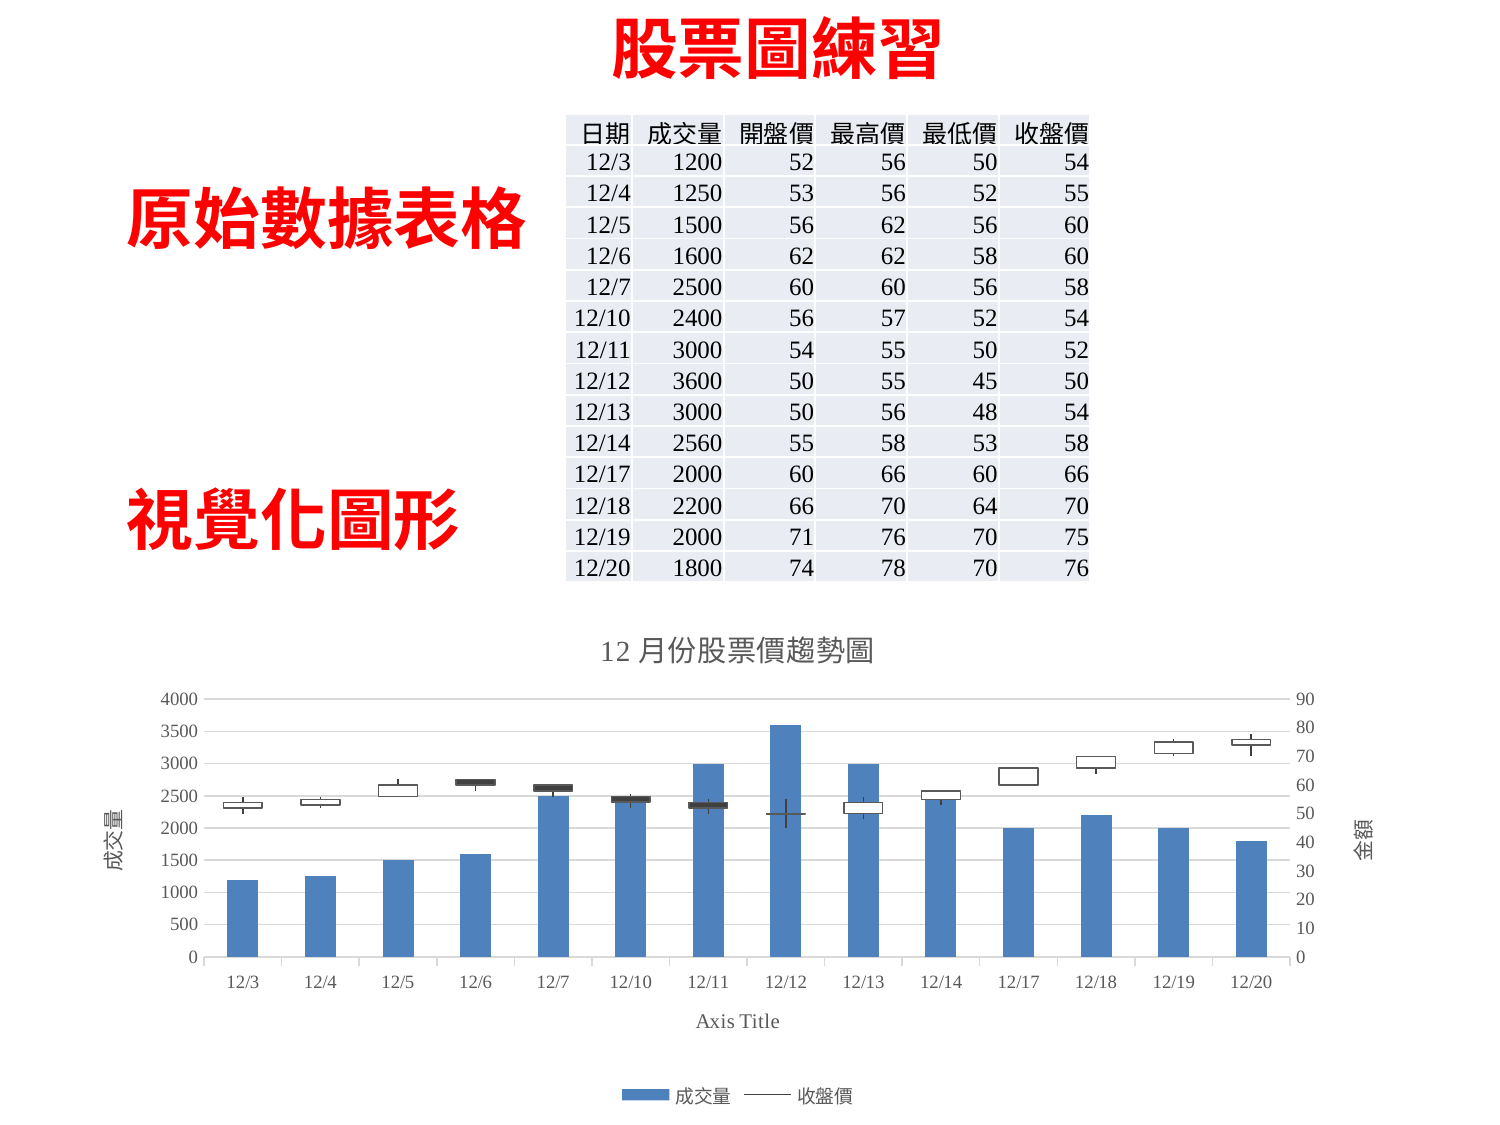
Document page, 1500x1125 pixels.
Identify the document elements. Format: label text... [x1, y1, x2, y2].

table_cell 55 [1000, 177, 1089, 206]
table_cell 56 [816, 146, 906, 175]
table_cell 60 [1000, 208, 1089, 238]
table_cell 54 [1000, 146, 1089, 175]
table_cell 3600 [633, 364, 723, 394]
table_cell 55 [725, 427, 814, 456]
table_cell 12/20 [566, 552, 631, 581]
table_cell 53 [725, 177, 814, 206]
table_cell 54 [1000, 302, 1089, 331]
table_cell 56 [725, 208, 814, 238]
table_cell 48 [908, 396, 998, 425]
table_cell 12/13 [566, 396, 631, 425]
table_cell 12/7 [566, 271, 631, 300]
table_cell 2500 [633, 271, 723, 300]
table_cell 12/6 [566, 239, 631, 269]
table_cell 58 [908, 239, 998, 269]
table_cell 60 [1000, 239, 1089, 269]
table_cell 12/5 [566, 208, 631, 238]
table_cell 12/14 [566, 427, 631, 456]
table_cell 60 [816, 271, 906, 300]
text_box 原始數據表格 [112, 169, 561, 265]
table_cell 64 [908, 489, 998, 519]
table_cell 2400 [633, 302, 723, 331]
table_cell 12/11 [566, 333, 631, 363]
table_cell 2560 [633, 427, 723, 456]
table_cell 58 [1000, 271, 1089, 300]
table_header 收盤價 [1000, 115, 1089, 144]
table_cell 66 [816, 458, 906, 488]
table_header 開盤價 [725, 115, 814, 144]
table_cell 56 [908, 208, 998, 238]
table_header 最高價 [816, 115, 906, 144]
table_cell 60 [725, 458, 814, 488]
table_cell 70 [816, 489, 906, 519]
table_cell 1500 [633, 208, 723, 238]
table_cell 76 [1000, 552, 1089, 581]
table_cell 66 [725, 489, 814, 519]
table_header 最低價 [908, 115, 998, 144]
table_cell 3000 [633, 333, 723, 363]
table_cell 76 [816, 521, 906, 550]
table_cell 62 [816, 208, 906, 238]
table_cell 50 [908, 146, 998, 175]
table_cell 50 [1000, 364, 1089, 394]
table_cell 12/19 [566, 521, 631, 550]
table_cell 52 [1000, 333, 1089, 363]
table_cell 2000 [633, 458, 723, 488]
table_cell 66 [1000, 458, 1089, 488]
table_cell 50 [725, 396, 814, 425]
table_cell 12/3 [566, 146, 631, 175]
text_box 股票圖練習 [596, 0, 1341, 95]
table_cell 70 [1000, 489, 1089, 519]
table_cell 70 [908, 521, 998, 550]
chart [64, 599, 1412, 1115]
table_cell 3000 [633, 396, 723, 425]
table_cell 45 [908, 364, 998, 394]
table_cell 62 [725, 239, 814, 269]
table_cell 54 [725, 333, 814, 363]
table_cell 60 [908, 458, 998, 488]
table_cell 52 [725, 146, 814, 175]
table_cell 70 [908, 552, 998, 581]
table_cell 52 [908, 177, 998, 206]
table_cell 50 [908, 333, 998, 363]
table_cell 2200 [633, 489, 723, 519]
table_cell 56 [908, 271, 998, 300]
table_cell 71 [725, 521, 814, 550]
table_cell 54 [1000, 396, 1089, 425]
table_cell 1600 [633, 239, 723, 269]
table_cell 56 [816, 177, 906, 206]
table_cell 12/17 [566, 458, 631, 488]
table_cell 55 [816, 333, 906, 363]
table_cell 12/18 [566, 489, 631, 519]
table_cell 50 [725, 364, 814, 394]
table_cell 12/10 [566, 302, 631, 331]
table_cell 52 [908, 302, 998, 331]
text_box 視覺化圖形 [112, 470, 561, 566]
table_cell 75 [1000, 521, 1089, 550]
table_cell 55 [816, 364, 906, 394]
table_header 成交量 [633, 115, 723, 144]
table_cell 57 [816, 302, 906, 331]
table_cell 74 [725, 552, 814, 581]
table_cell 1250 [633, 177, 723, 206]
table_cell 58 [1000, 427, 1089, 456]
table_cell 1200 [633, 146, 723, 175]
table_cell 62 [816, 239, 906, 269]
table_cell 56 [725, 302, 814, 331]
table_cell 56 [816, 396, 906, 425]
table_cell 53 [908, 427, 998, 456]
table_cell 58 [816, 427, 906, 456]
table_cell 78 [816, 552, 906, 581]
table_cell 60 [725, 271, 814, 300]
table_cell 12/4 [566, 177, 631, 206]
table_cell 12/12 [566, 364, 631, 394]
table_cell 2000 [633, 521, 723, 550]
table_header 日期 [566, 115, 631, 144]
table_cell 1800 [633, 552, 723, 581]
